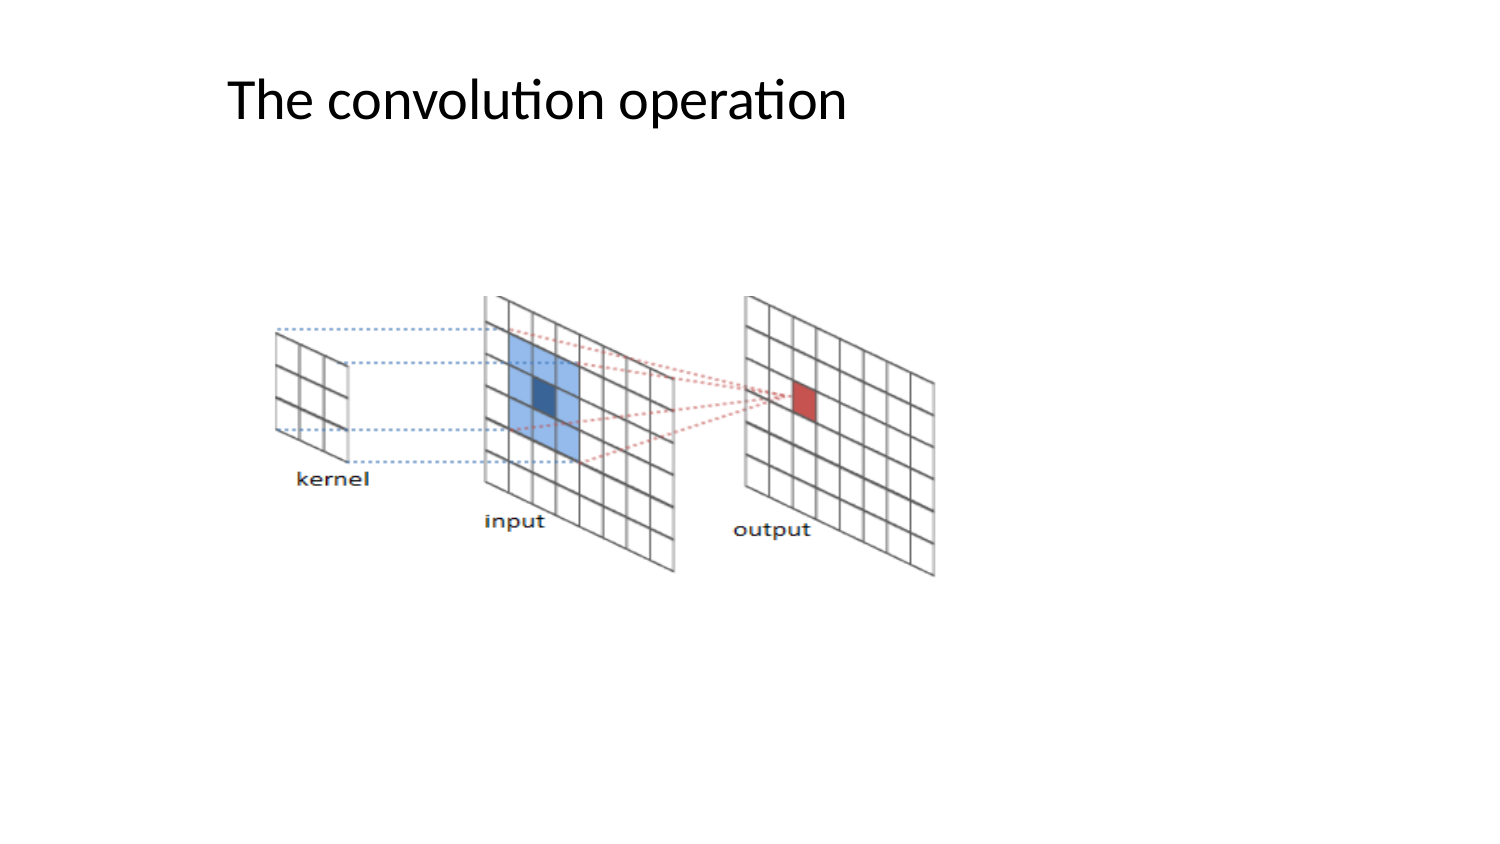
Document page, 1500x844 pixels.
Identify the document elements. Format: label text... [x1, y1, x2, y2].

text_box [274, 296, 936, 578]
title The convolution operation [225, 59, 1093, 203]
